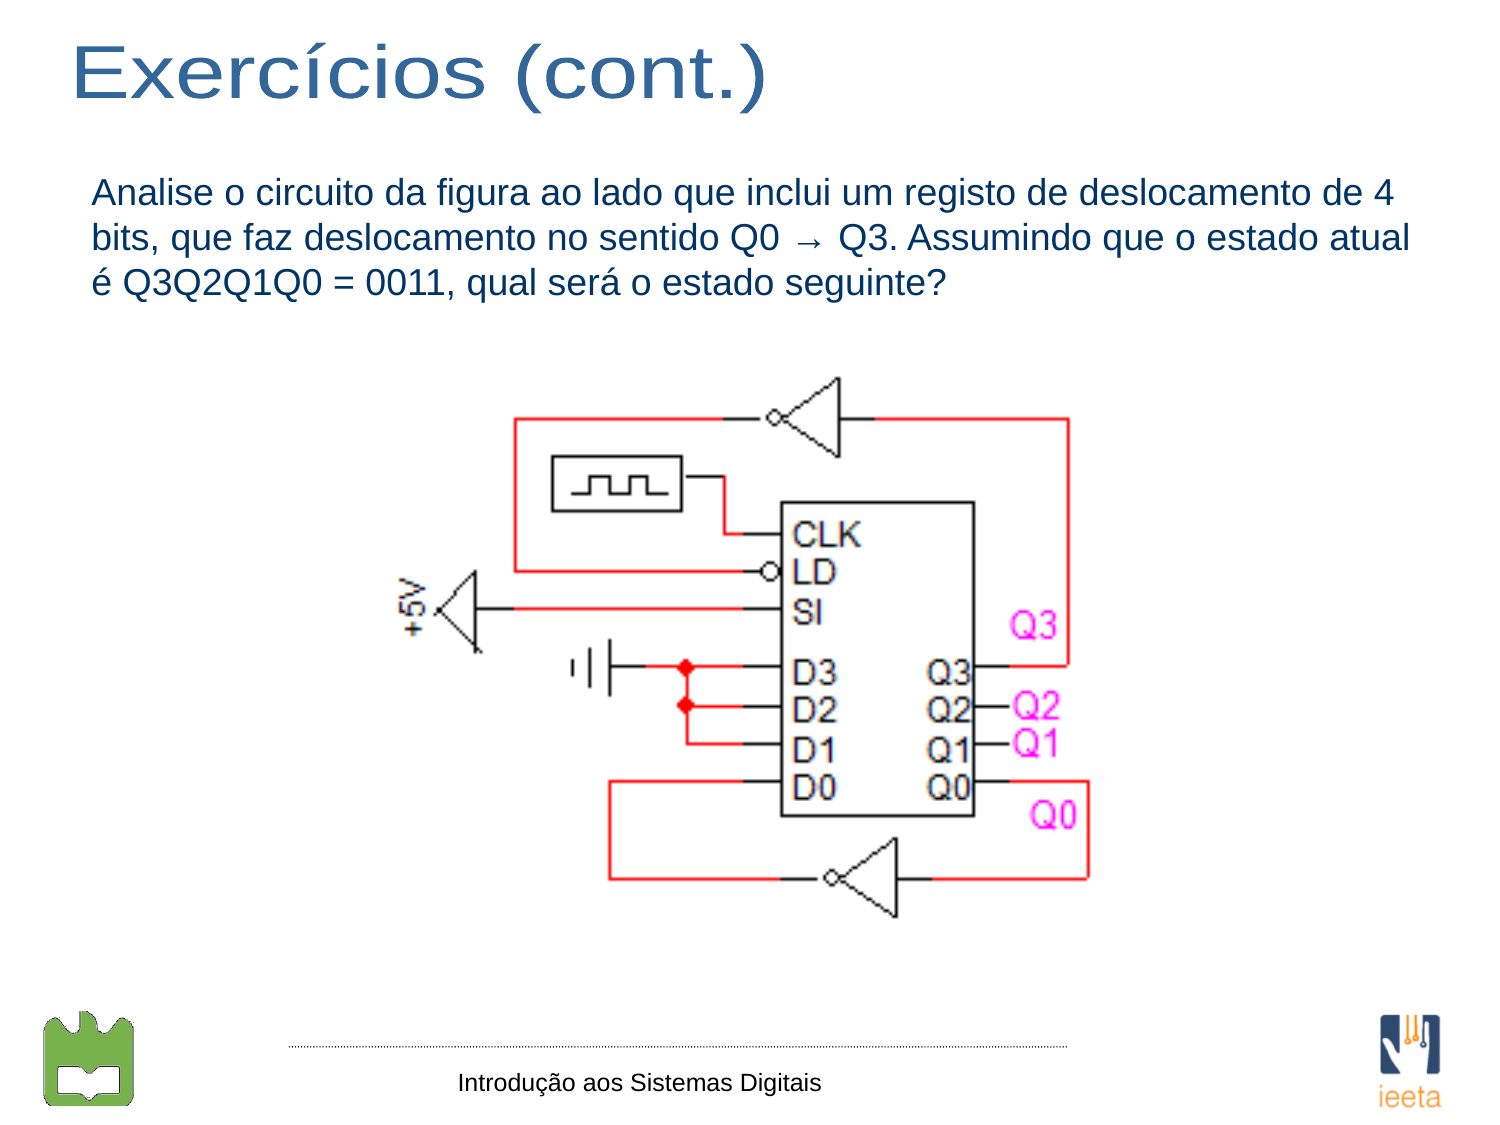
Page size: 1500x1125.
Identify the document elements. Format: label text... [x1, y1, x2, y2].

picture [41, 1011, 134, 1106]
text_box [383, 361, 1105, 940]
text_box Analise o circuito da figura ao lado que inclui um registo de deslocamento de 4 bits, que faz deslocamento no sentido Q0 → Q3. Assumindo que o estado atual é Q3Q2Q1Q0 = 0011, qual será o estado seguinte? [76, 160, 1451, 356]
picture [1376, 1011, 1443, 1111]
